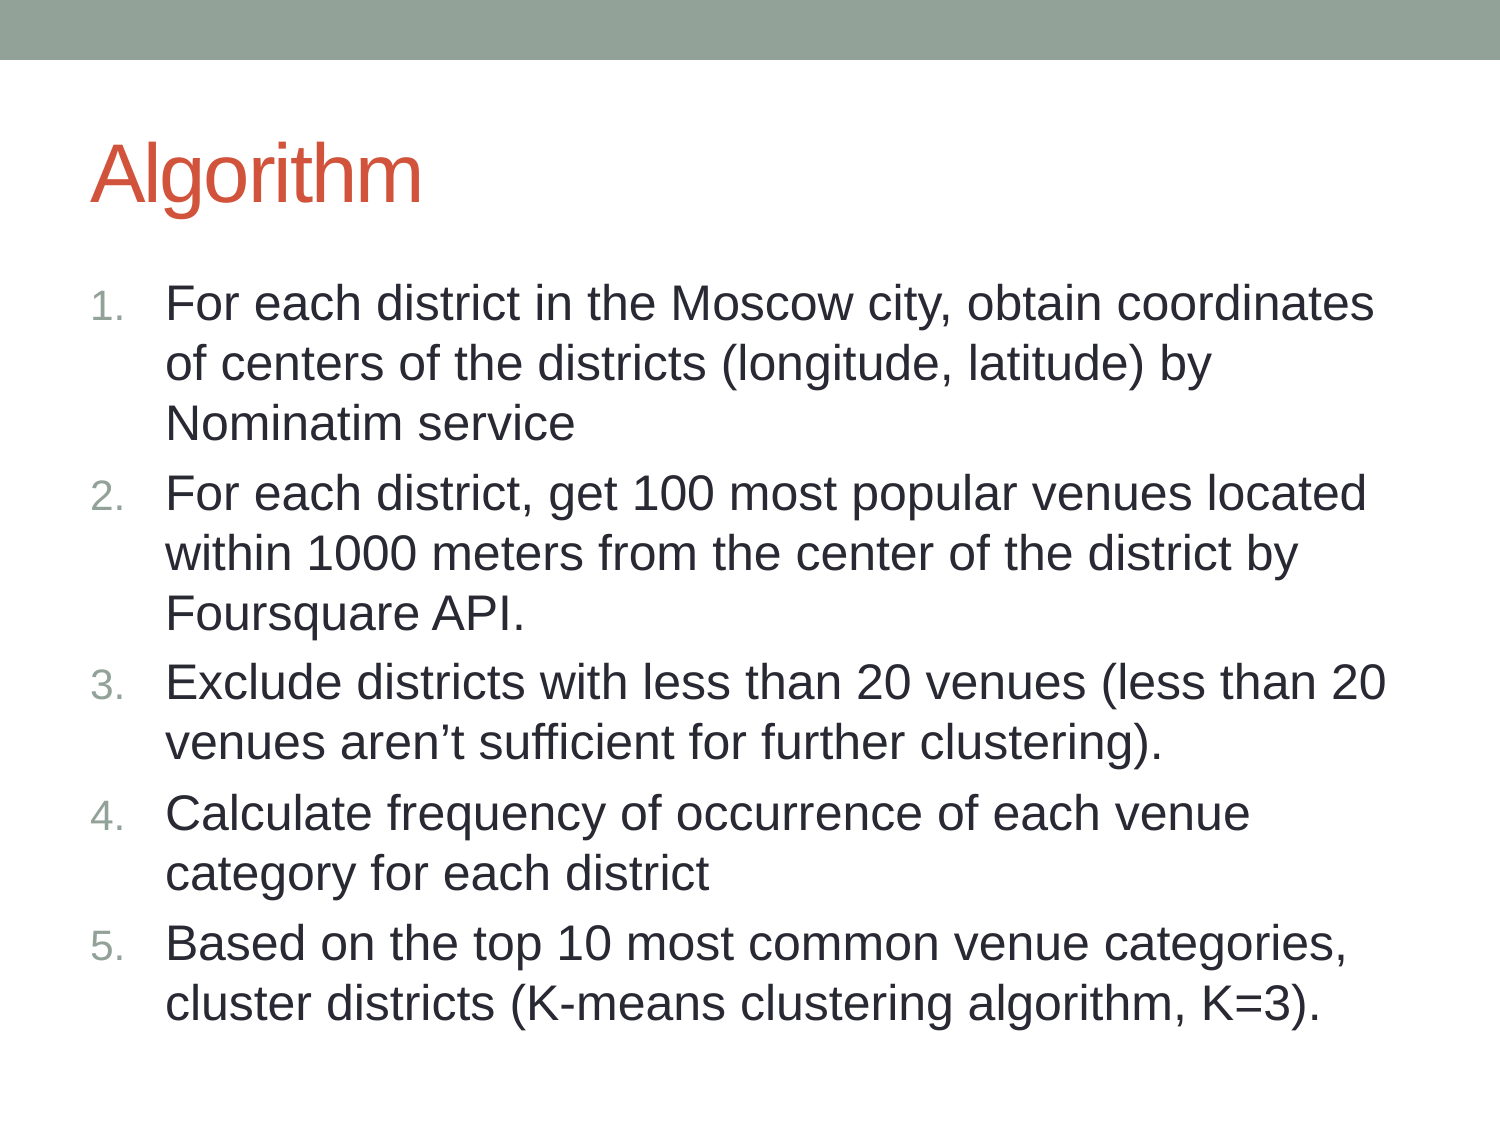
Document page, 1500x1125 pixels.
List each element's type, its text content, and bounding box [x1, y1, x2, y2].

list For each district in the Moscow city, obtain coordinates of centers of the districts (longitude, latitude) by Nominatim service For each district, get 100 most popular venues located within 1000 meters from the center of the district by Foursquare API. Exclude districts with less than 20 venues (less than 20 venues aren’t sufficient for further clustering). Calculate frequency of occurrence of each venue category for each district Based on the top 10 most common venue categories, cluster districts (K-means clustering algorithm, K=3). [75, 262, 1425, 1063]
title Algorithm [75, 87, 1425, 250]
